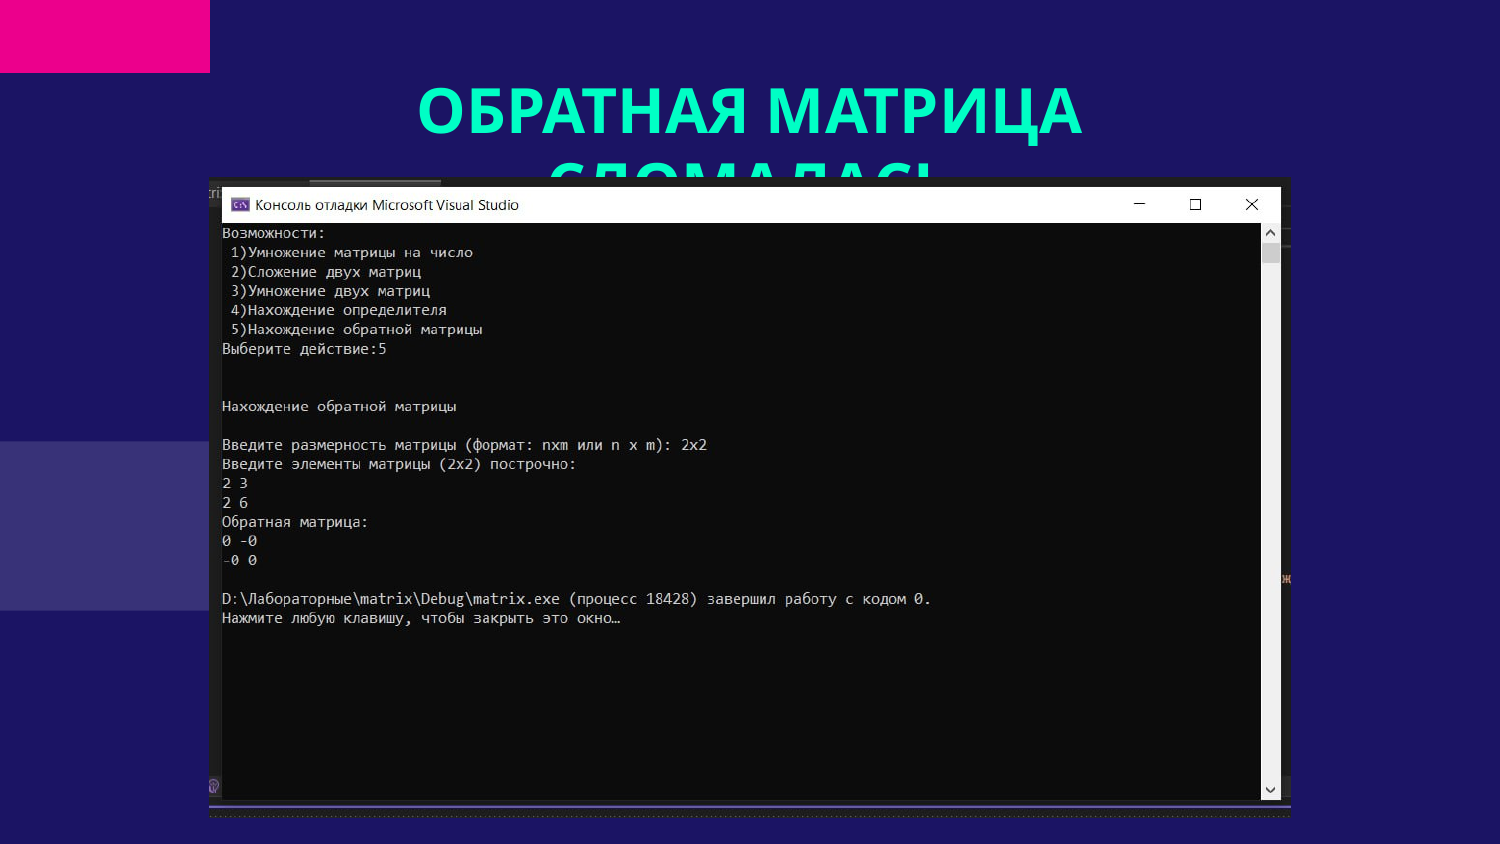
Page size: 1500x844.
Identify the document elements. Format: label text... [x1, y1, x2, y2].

picture [209, 177, 1291, 818]
title ОБРАТНАЯ МАТРИЦА СЛОМАЛАСЬ [209, 56, 1291, 166]
